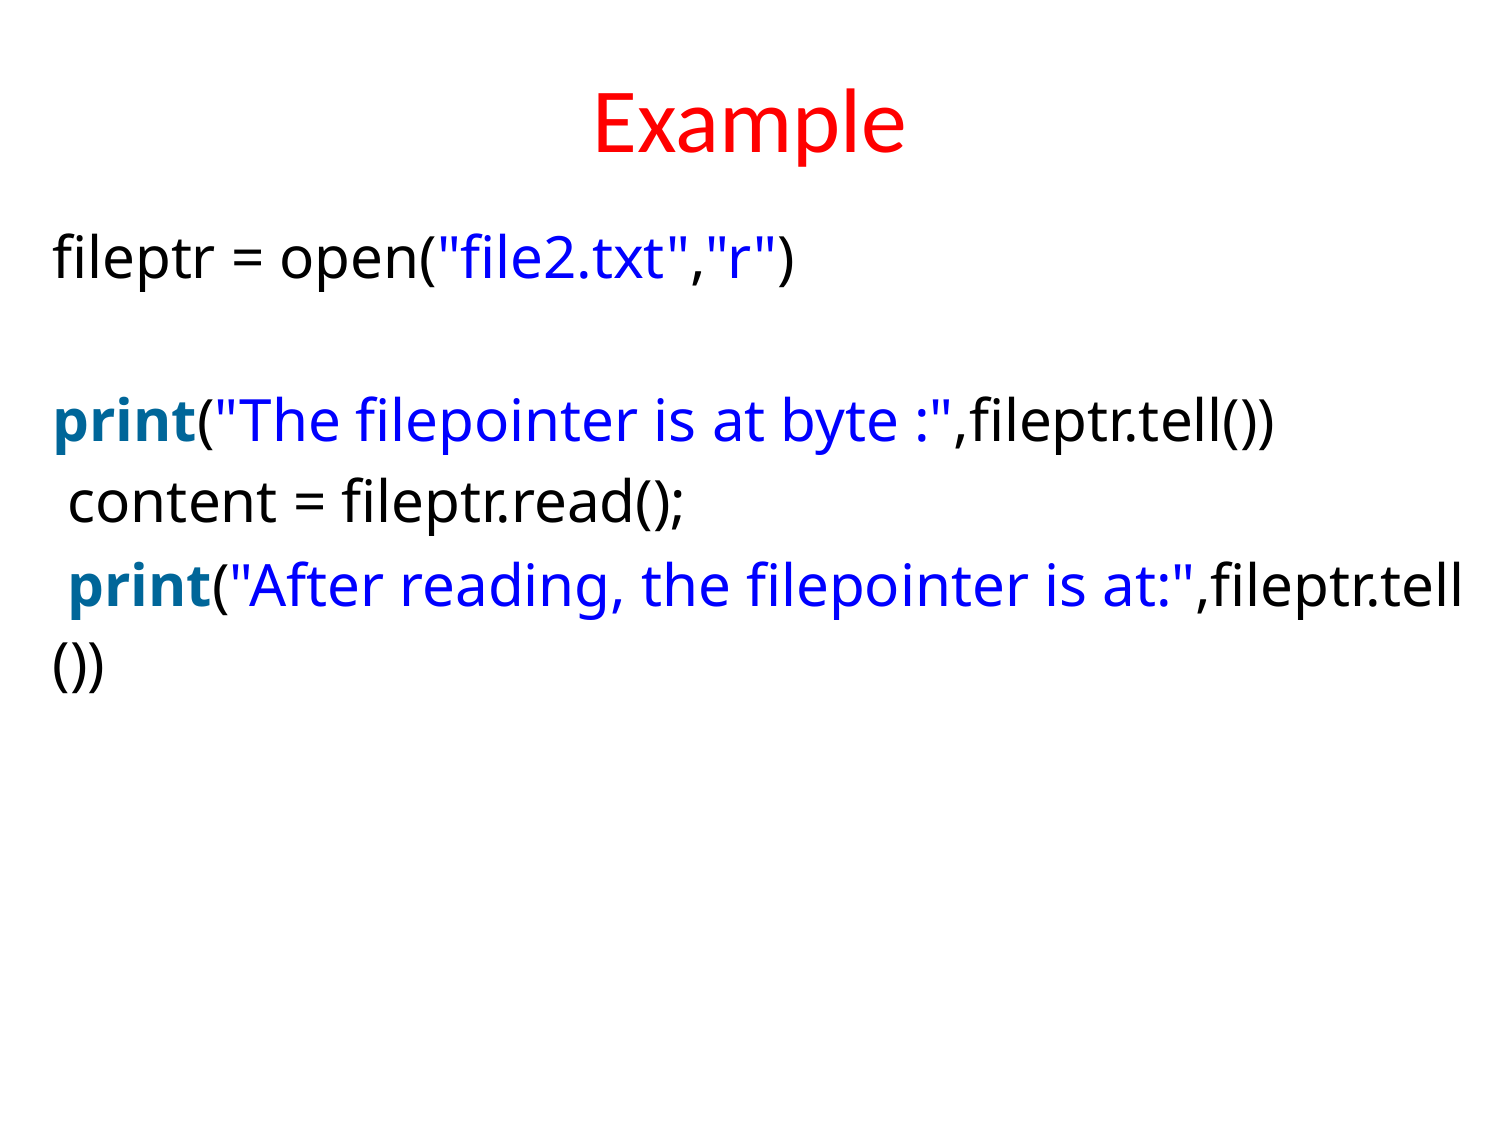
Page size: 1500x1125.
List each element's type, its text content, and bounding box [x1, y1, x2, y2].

title Example [75, 45, 1425, 188]
list fileptr = open("file2.txt","r") print("The filepointer is at byte :",fileptr.tell()) content = fileptr.read(); print("After reading, the filepointer is at:",fileptr.tell()) [37, 212, 1488, 1075]
